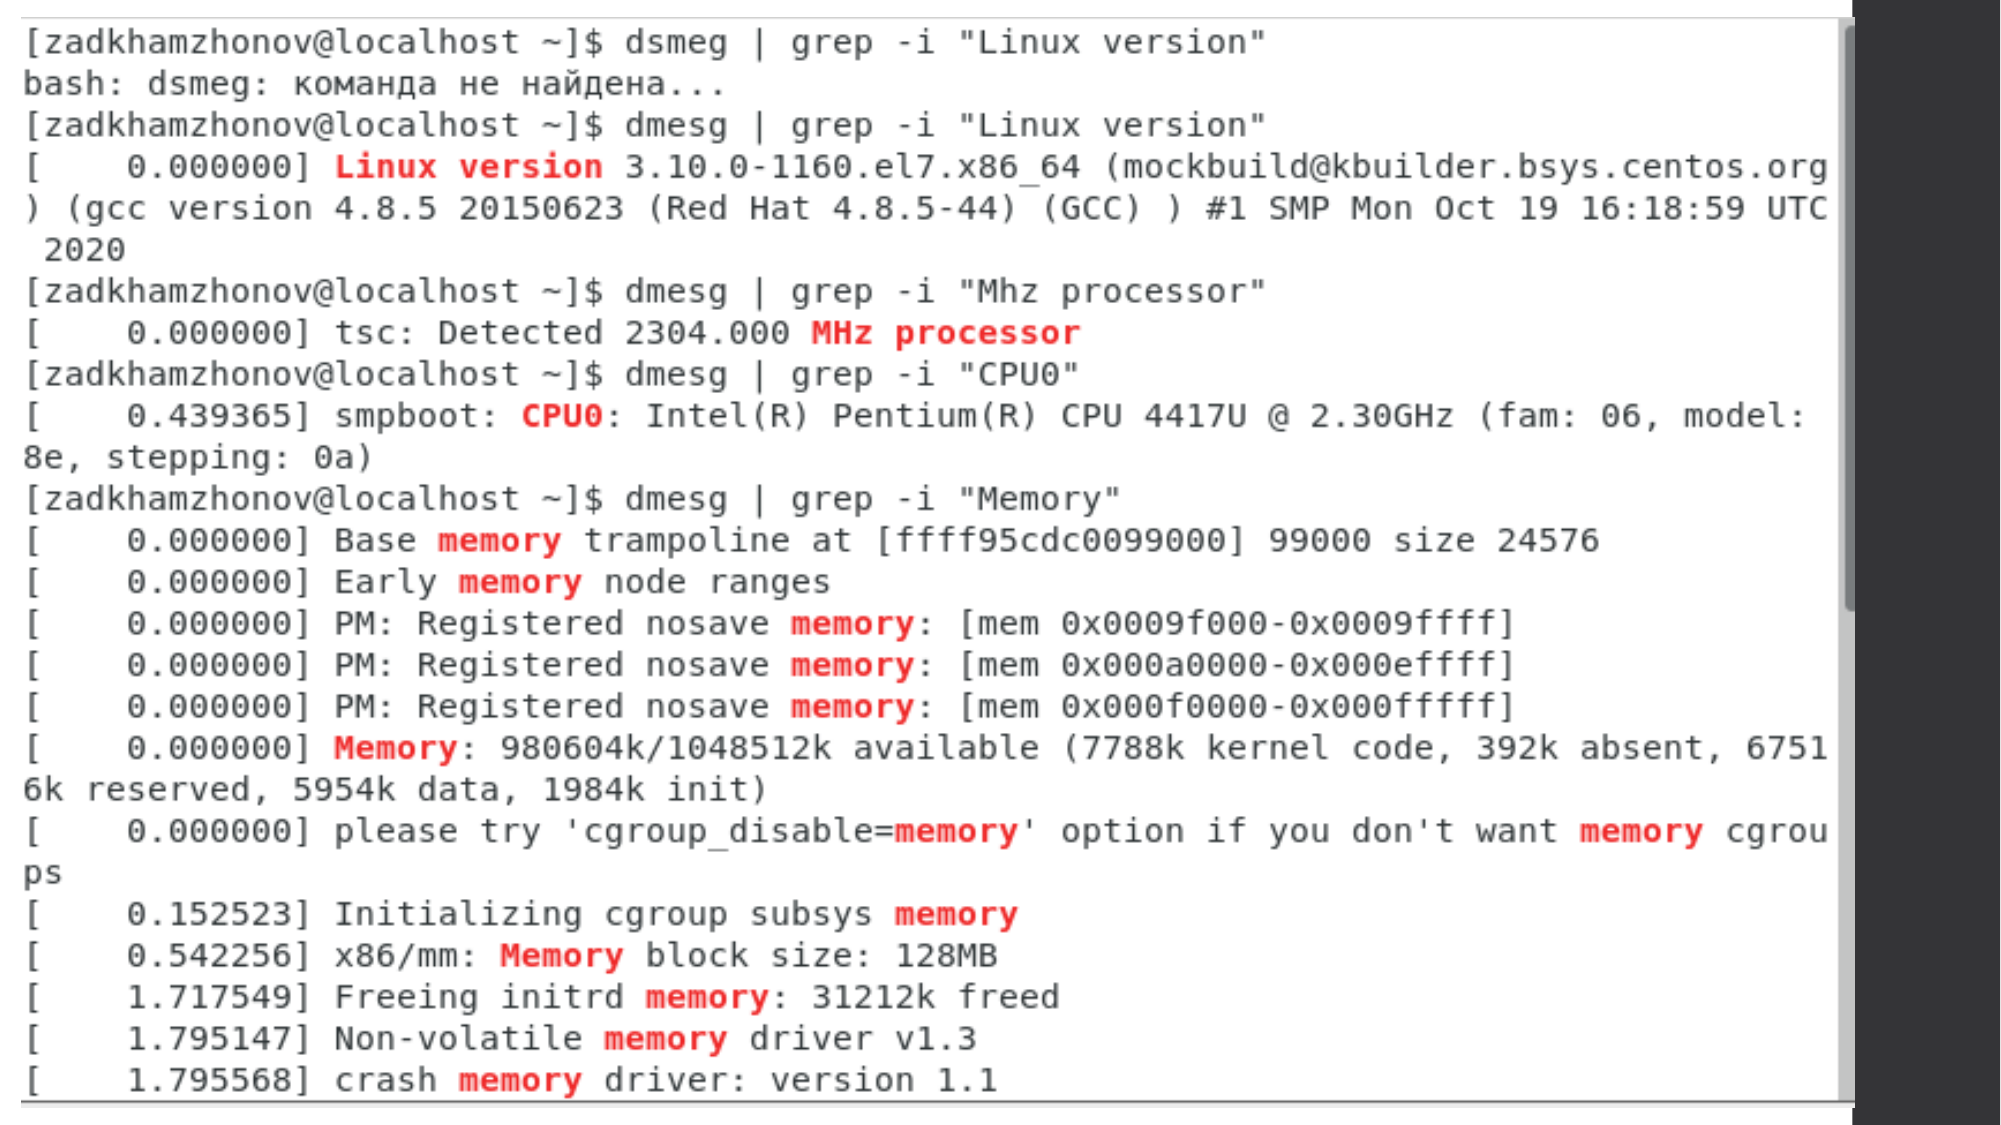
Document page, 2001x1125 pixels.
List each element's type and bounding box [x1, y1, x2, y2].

list [21, 16, 1856, 1108]
